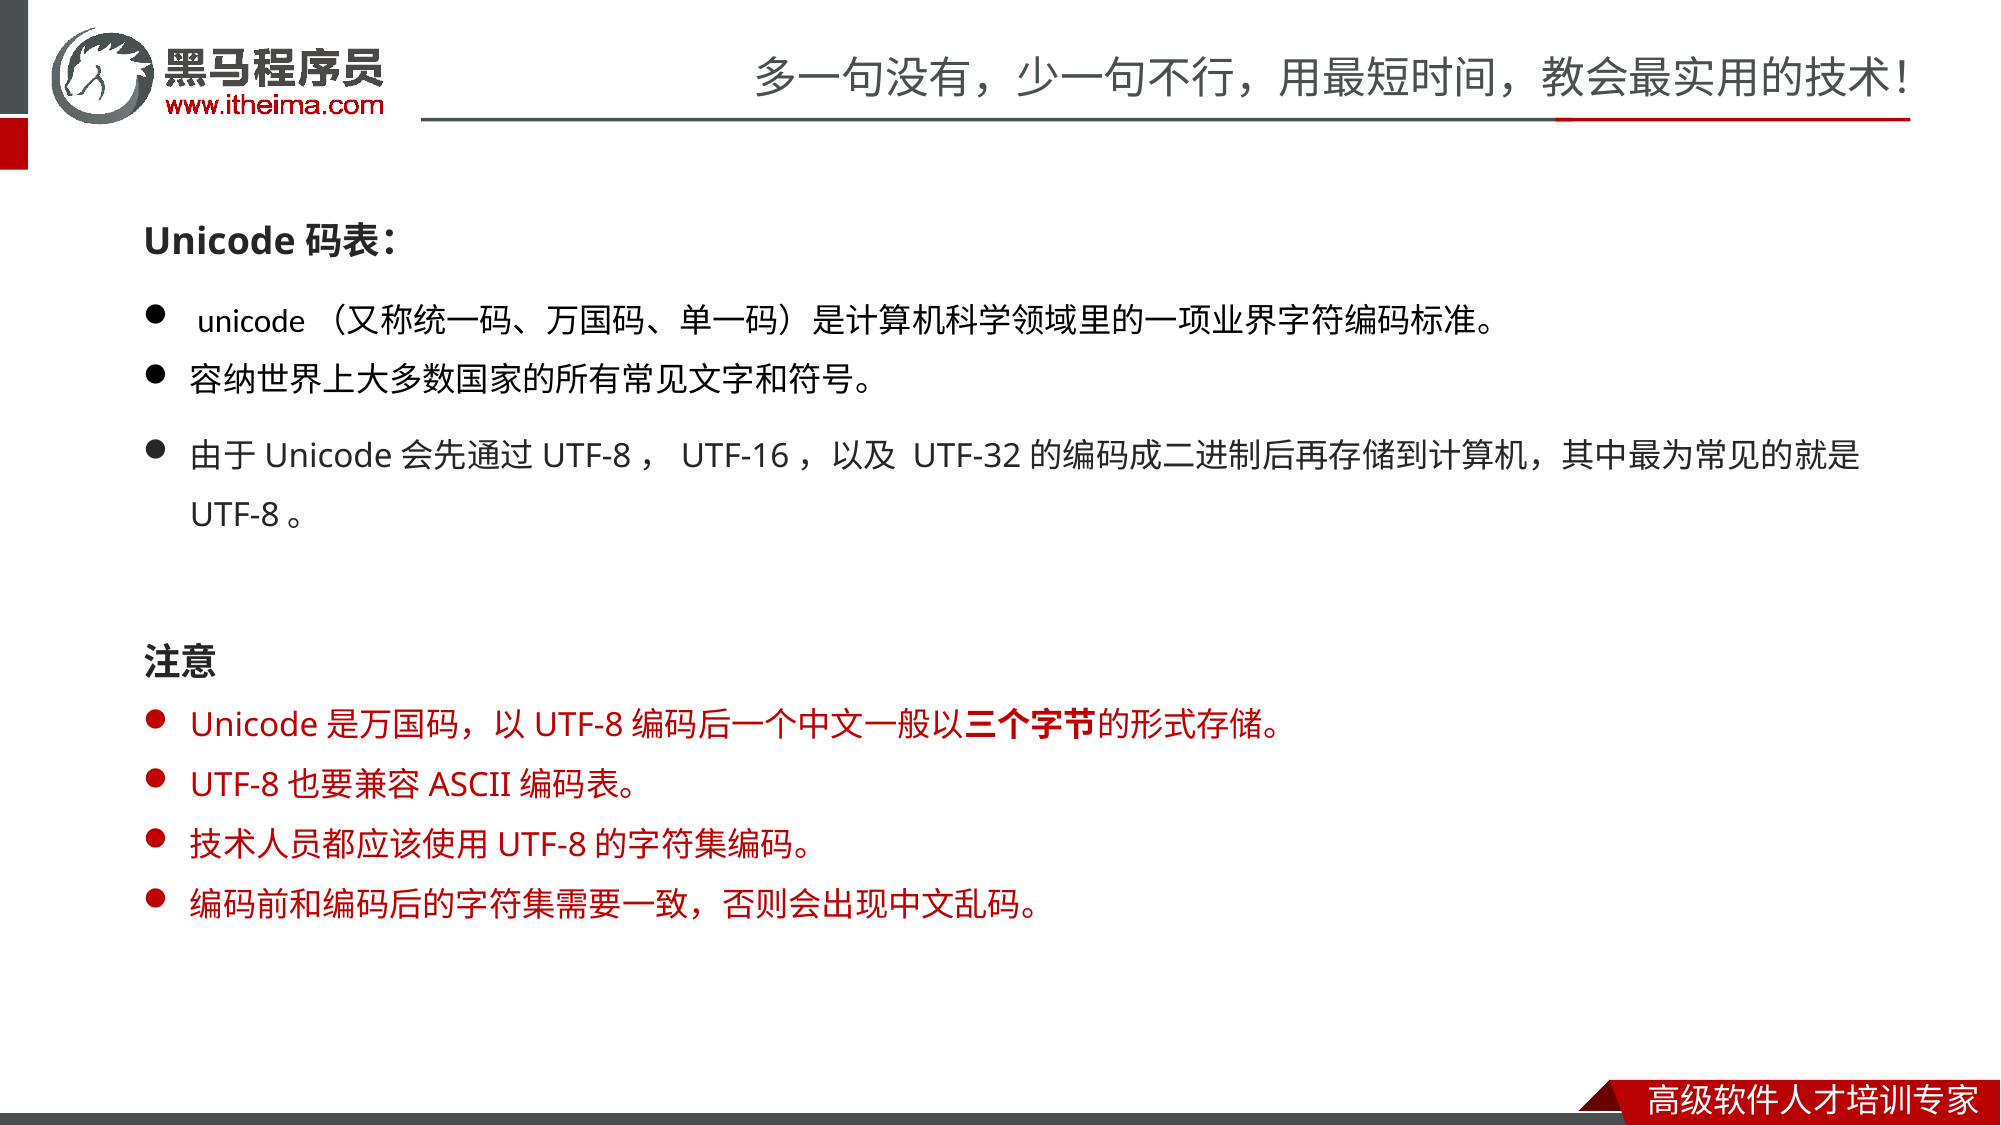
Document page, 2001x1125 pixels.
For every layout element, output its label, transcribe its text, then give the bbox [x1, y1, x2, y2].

text_box 由于Unicode会先通过UTF-8，UTF-16，以及 UTF-32的编码成二进制后再存储到计算机，其中最为常见的就是UTF-8。 [128, 406, 1885, 541]
text_box 注意 Unicode是万国码，以UTF-8编码后一个中文一般以三个字节的形式存储。 UTF-8也要兼容ASCII编码表。 技术人员都应该使用UTF-8的字符集编码。 编码前和编码后的字符集需要一致，否则会出现中文乱码。 [128, 608, 1578, 931]
text_box unicode（又称统一码、万国码、单一码）是计算机科学领域里的一项业界字符编码标准。 容纳世界上大多数国家的所有常见文字和符号。 [128, 271, 1920, 406]
picture [50, 26, 384, 125]
text_box Unicode码表： [128, 187, 1885, 270]
